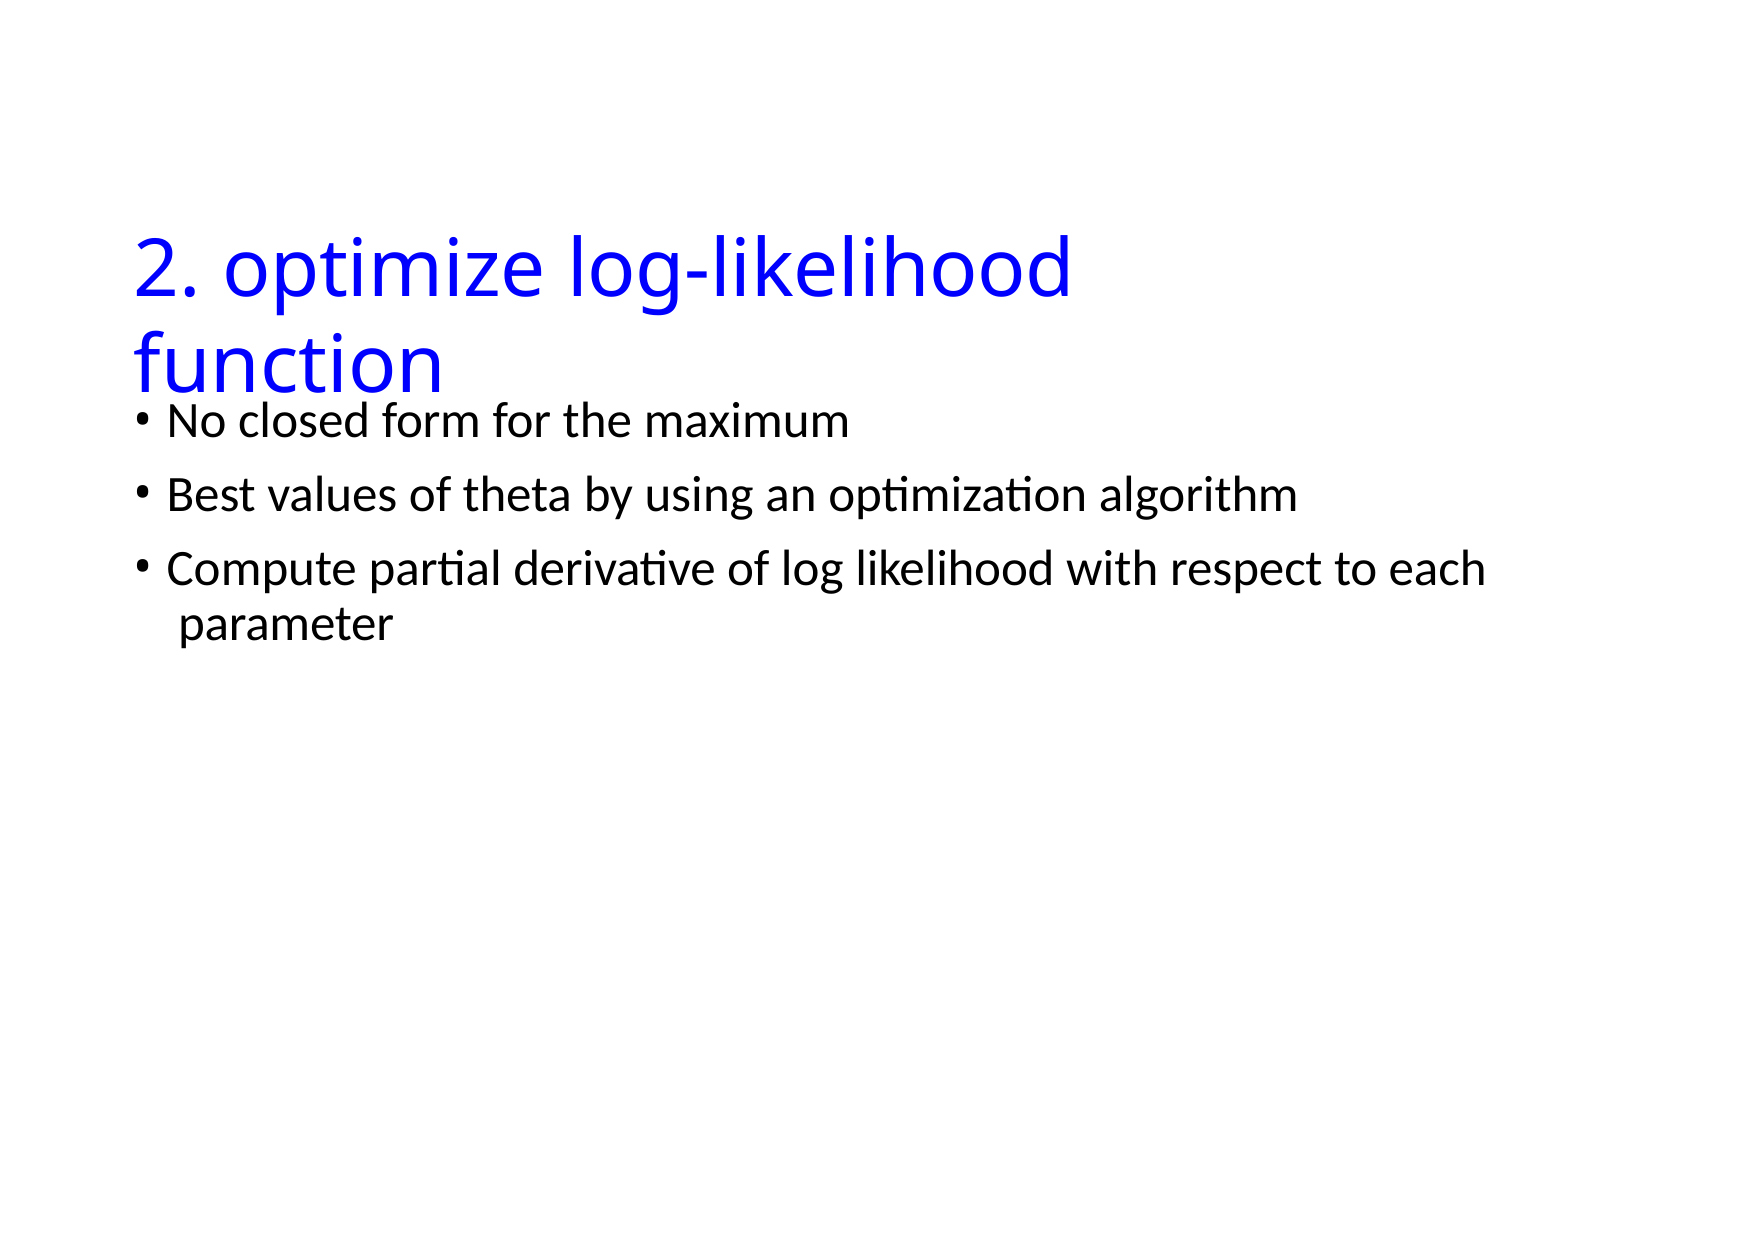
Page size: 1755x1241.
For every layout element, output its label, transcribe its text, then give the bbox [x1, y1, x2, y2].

title 2. optimize log-likelihood function [131, 214, 1262, 372]
text_box No closed form for the maximum Best values of theta by using an optimization algorithm Compute partial derivative of log likelihood with respect to each parameter [131, 372, 1498, 651]
